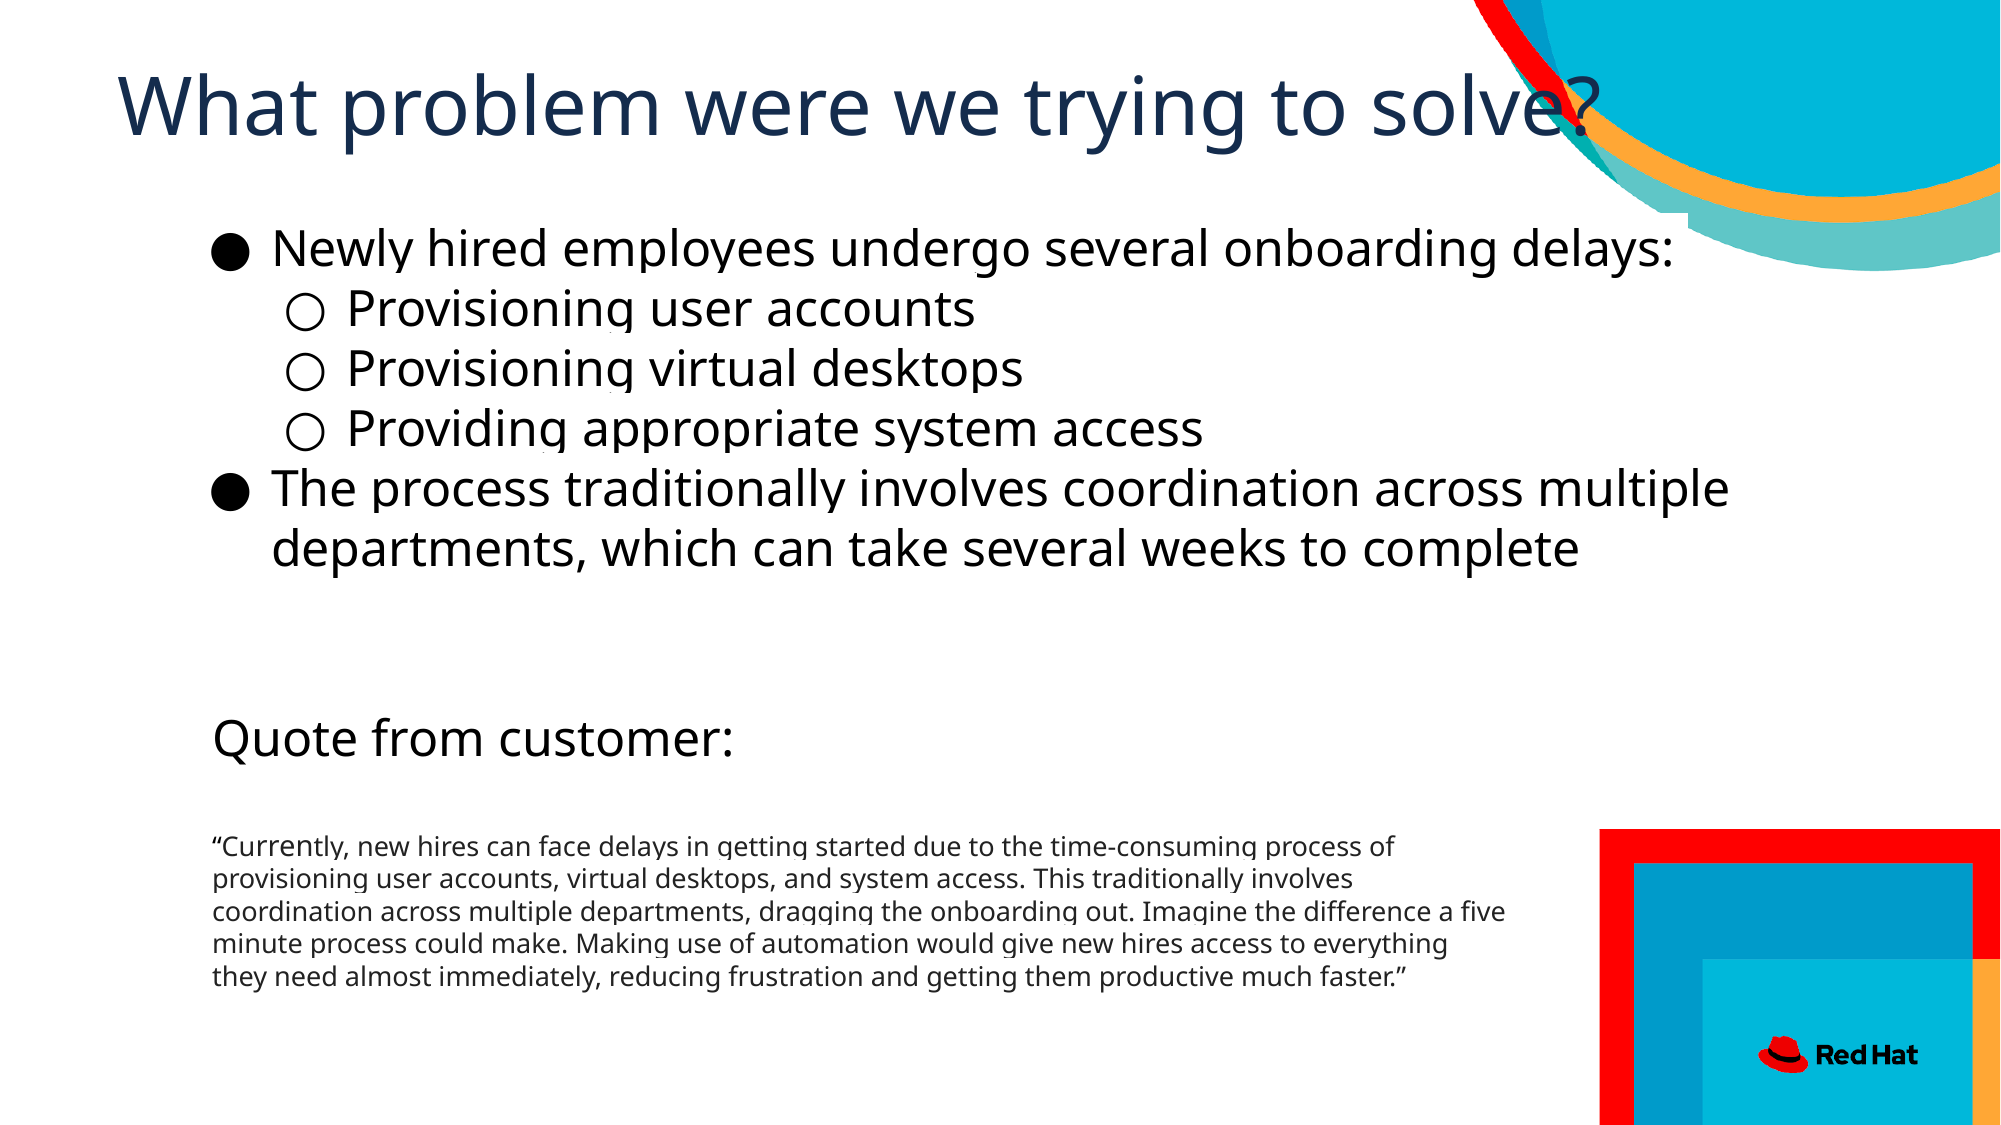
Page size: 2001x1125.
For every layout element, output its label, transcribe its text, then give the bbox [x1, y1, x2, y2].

picture [0, 0, 2001, 1125]
text_box Quote from customer: “Currently, new hires can face delays in getting started due to the time-consuming process of provisioning user accounts, virtual desktops, and system access. This traditionally involves coordination across multiple departments, dragging the onboarding out. Imagine the difference a five minute process could make. Making use of automation would give new hires access to everything they need almost immediately, reducing frustration and getting them productive much faster.” [197, 691, 1523, 1006]
title What problem were we trying to solve? [45, 33, 1699, 202]
text_box Newly hired employees undergo several onboarding delays: Provisioning user accounts Provisioning virtual desktops Providing appropriate system access The process traditionally involves coordination across multiple departments, which can take several weeks to complete [181, 201, 1791, 657]
